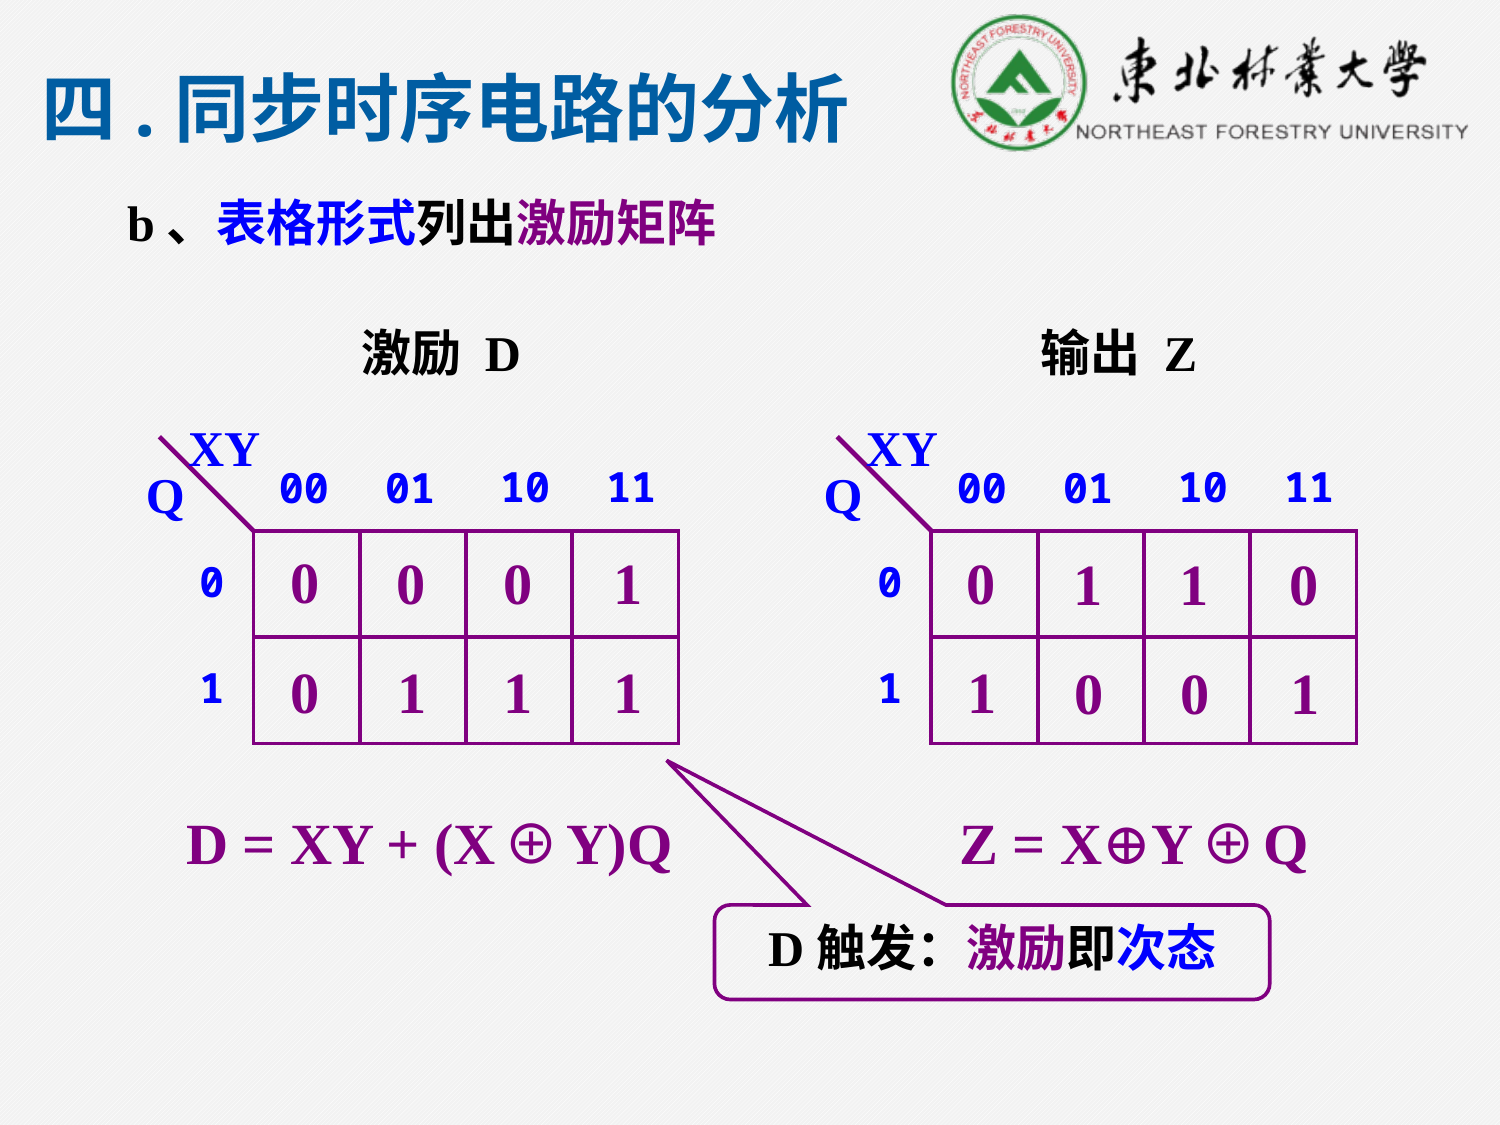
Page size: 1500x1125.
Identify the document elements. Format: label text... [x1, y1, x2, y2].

text_box 四.同步时序电路的分析 [29, 54, 927, 158]
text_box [261, 538, 671, 625]
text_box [766, 314, 1365, 744]
text_box b、表格形式列出激励矩阵 [112, 184, 833, 260]
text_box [937, 538, 1349, 735]
picture [950, 13, 1481, 156]
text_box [88, 314, 687, 744]
text_box D = XY + (X⊕Y)Q [171, 798, 739, 884]
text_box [261, 647, 672, 734]
text_box Z = X⊕Y⊕Q [944, 798, 1400, 884]
text_box D触发：激励即次态 [666, 760, 1270, 1000]
